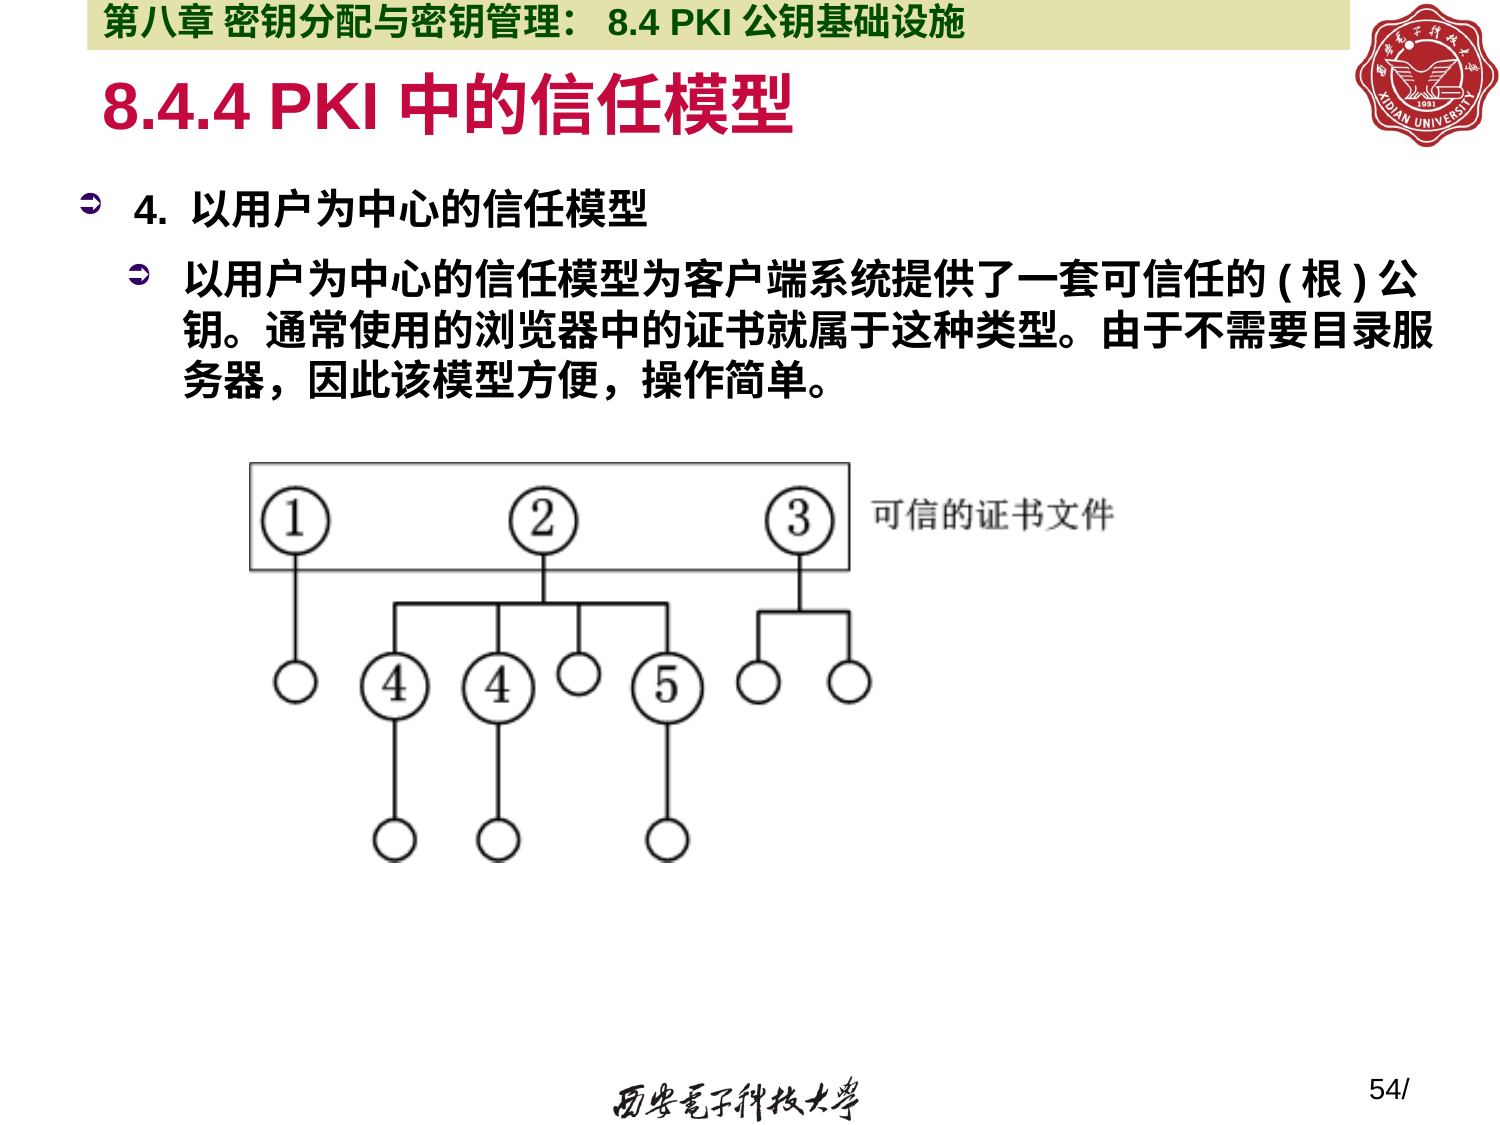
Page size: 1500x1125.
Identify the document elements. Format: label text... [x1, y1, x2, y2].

picture [249, 462, 1118, 863]
slide_number 54/ [1212, 1062, 1426, 1113]
list 4. 以用户为中心的信任模型 以用户为中心的信任模型为客户端系统提供了一套可信任的(根)公钥。通常使用的浏览器中的证书就属于这种类型。由于不需要目录服务器，因此该模型方便，操作简单。 [62, 174, 1463, 1076]
picture [1350, 0, 1500, 150]
text_box 第八章 密钥分配与密钥管理：8.4 PKI公钥基础设施 [87, 0, 1350, 50]
title 8.4.4 PKI中的信任模型 [87, 62, 1351, 151]
picture [612, 1076, 863, 1125]
